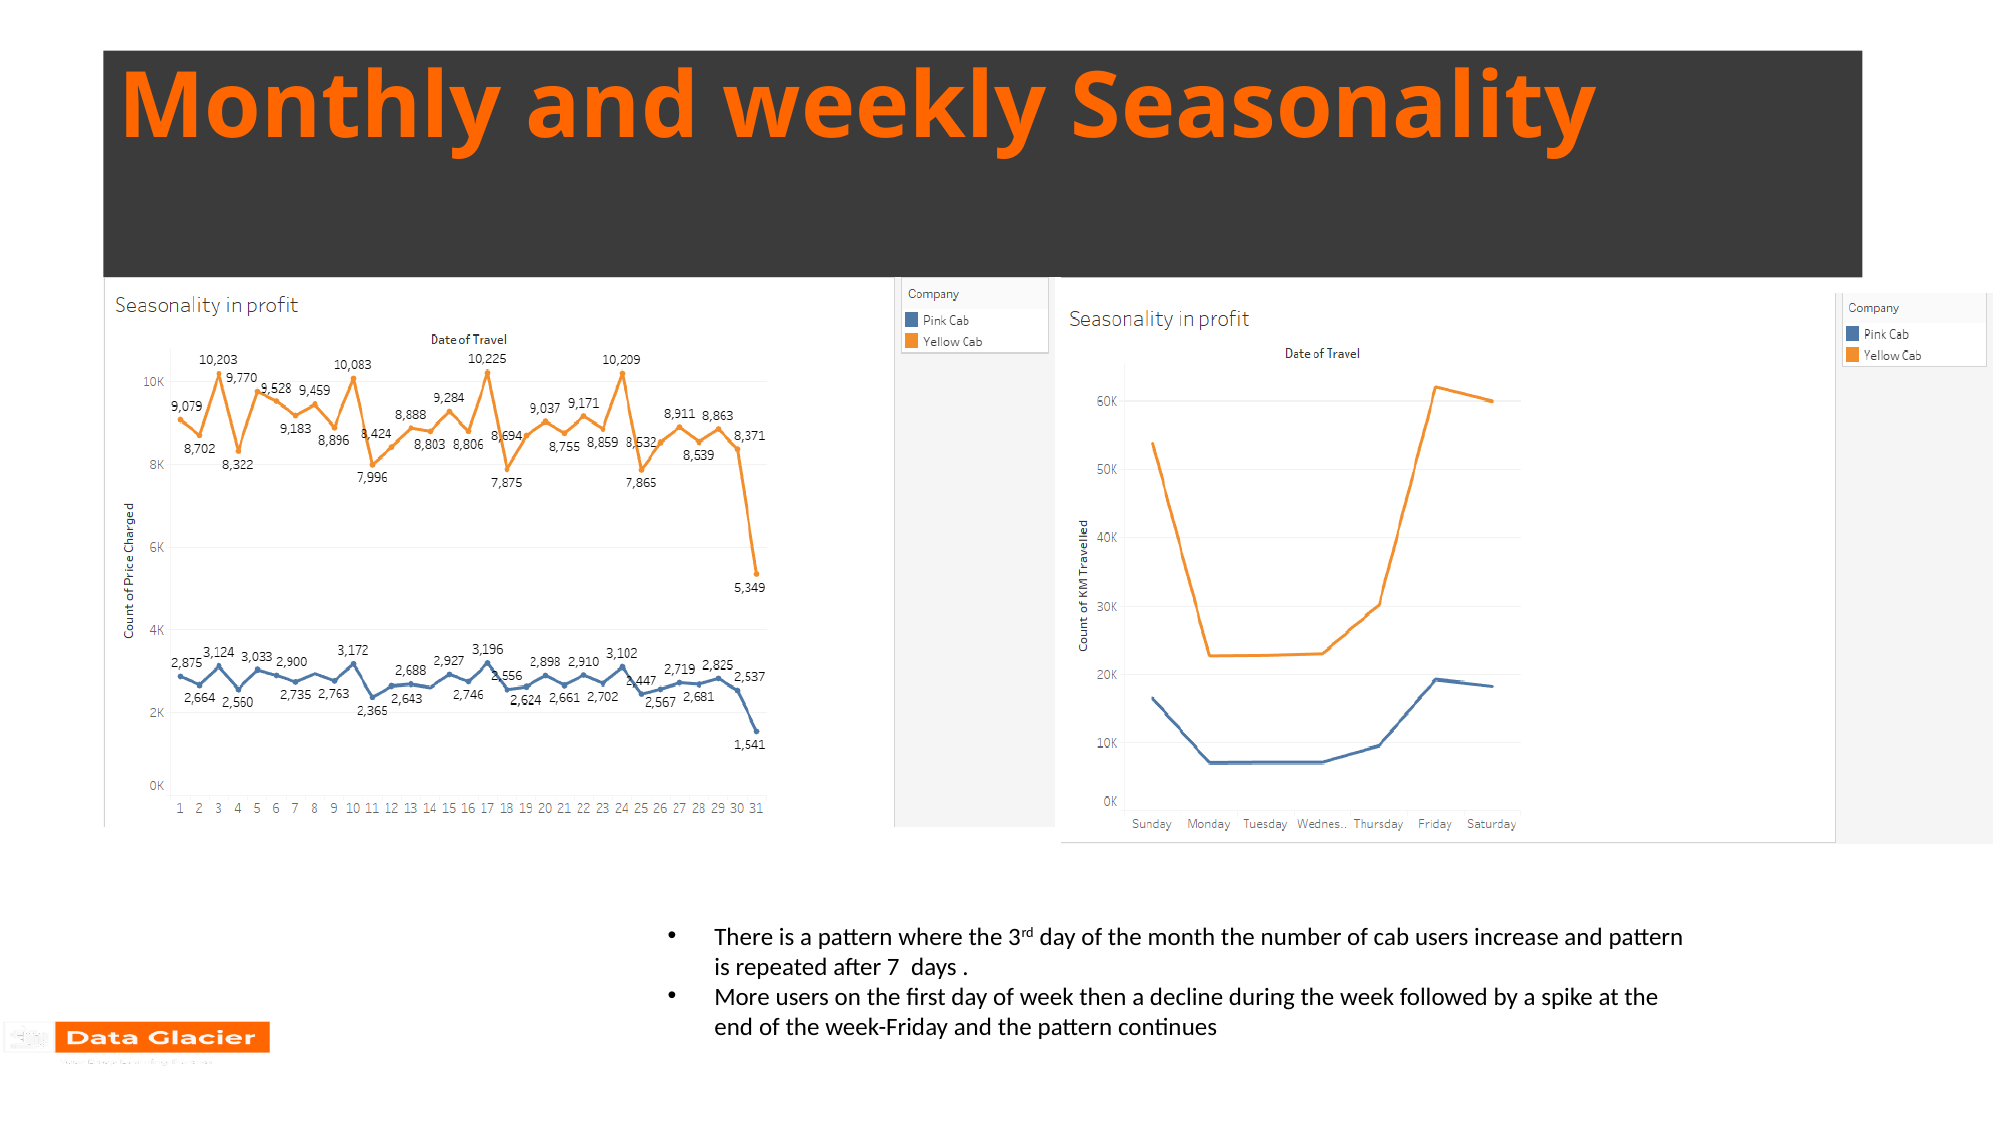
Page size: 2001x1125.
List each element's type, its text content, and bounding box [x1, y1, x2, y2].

picture [1061, 293, 2000, 844]
picture [0, 961, 272, 1125]
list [103, 277, 1062, 827]
title Monthly and weekly Seasonality [103, 50, 1863, 278]
text_box There is a pattern where the 3rd day of the month the number of cab users increase and pattern is repeated after 7 days . More users on the first day of week then a decline during the week followed by a spike at the end of the week-Friday and the pattern continues [652, 912, 1704, 1048]
